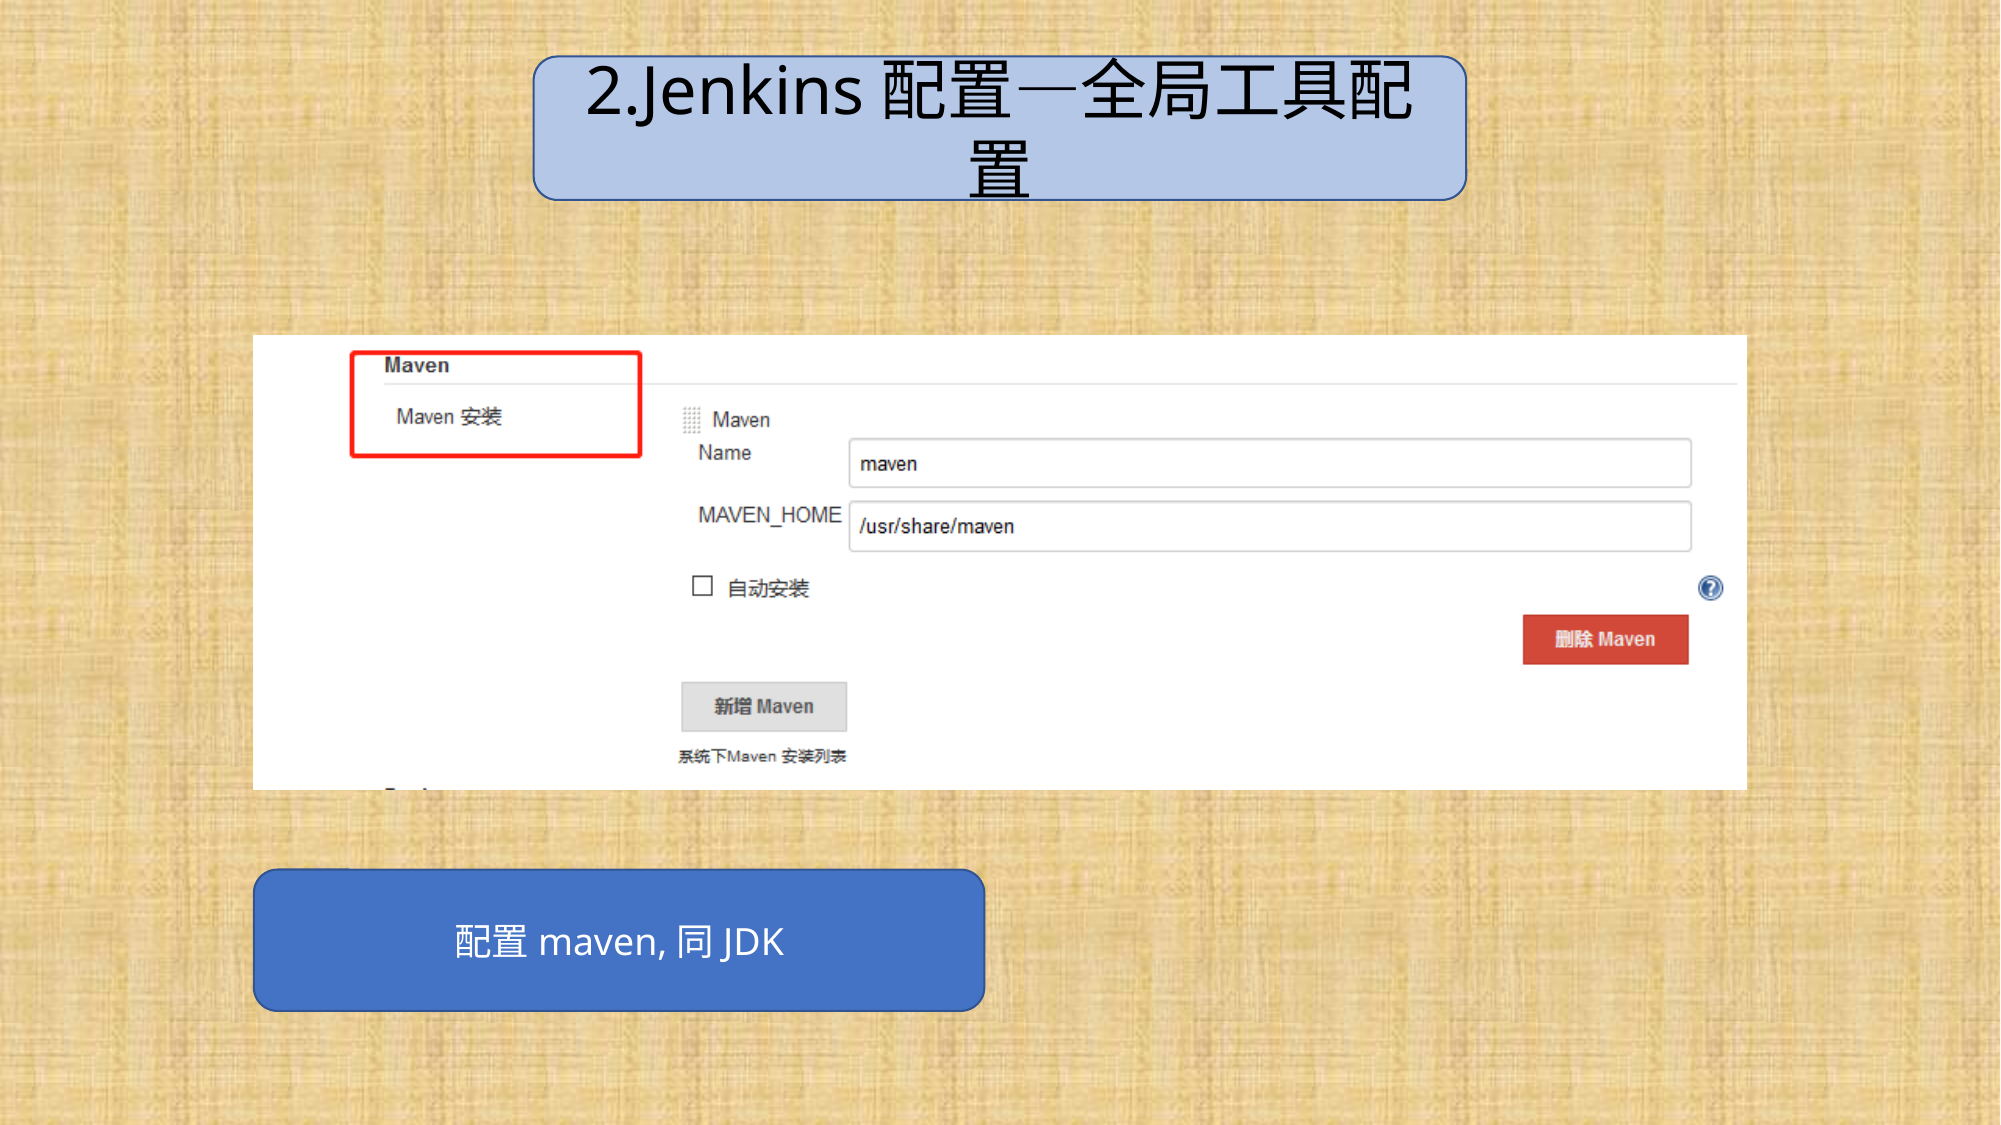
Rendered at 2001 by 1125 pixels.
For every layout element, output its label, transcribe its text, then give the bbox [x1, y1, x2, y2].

text_box 配置maven,同JDK [252, 868, 986, 1012]
picture [0, 0, 2001, 1125]
text_box 2.Jenkins配置—全局工具配置 [532, 55, 1468, 201]
